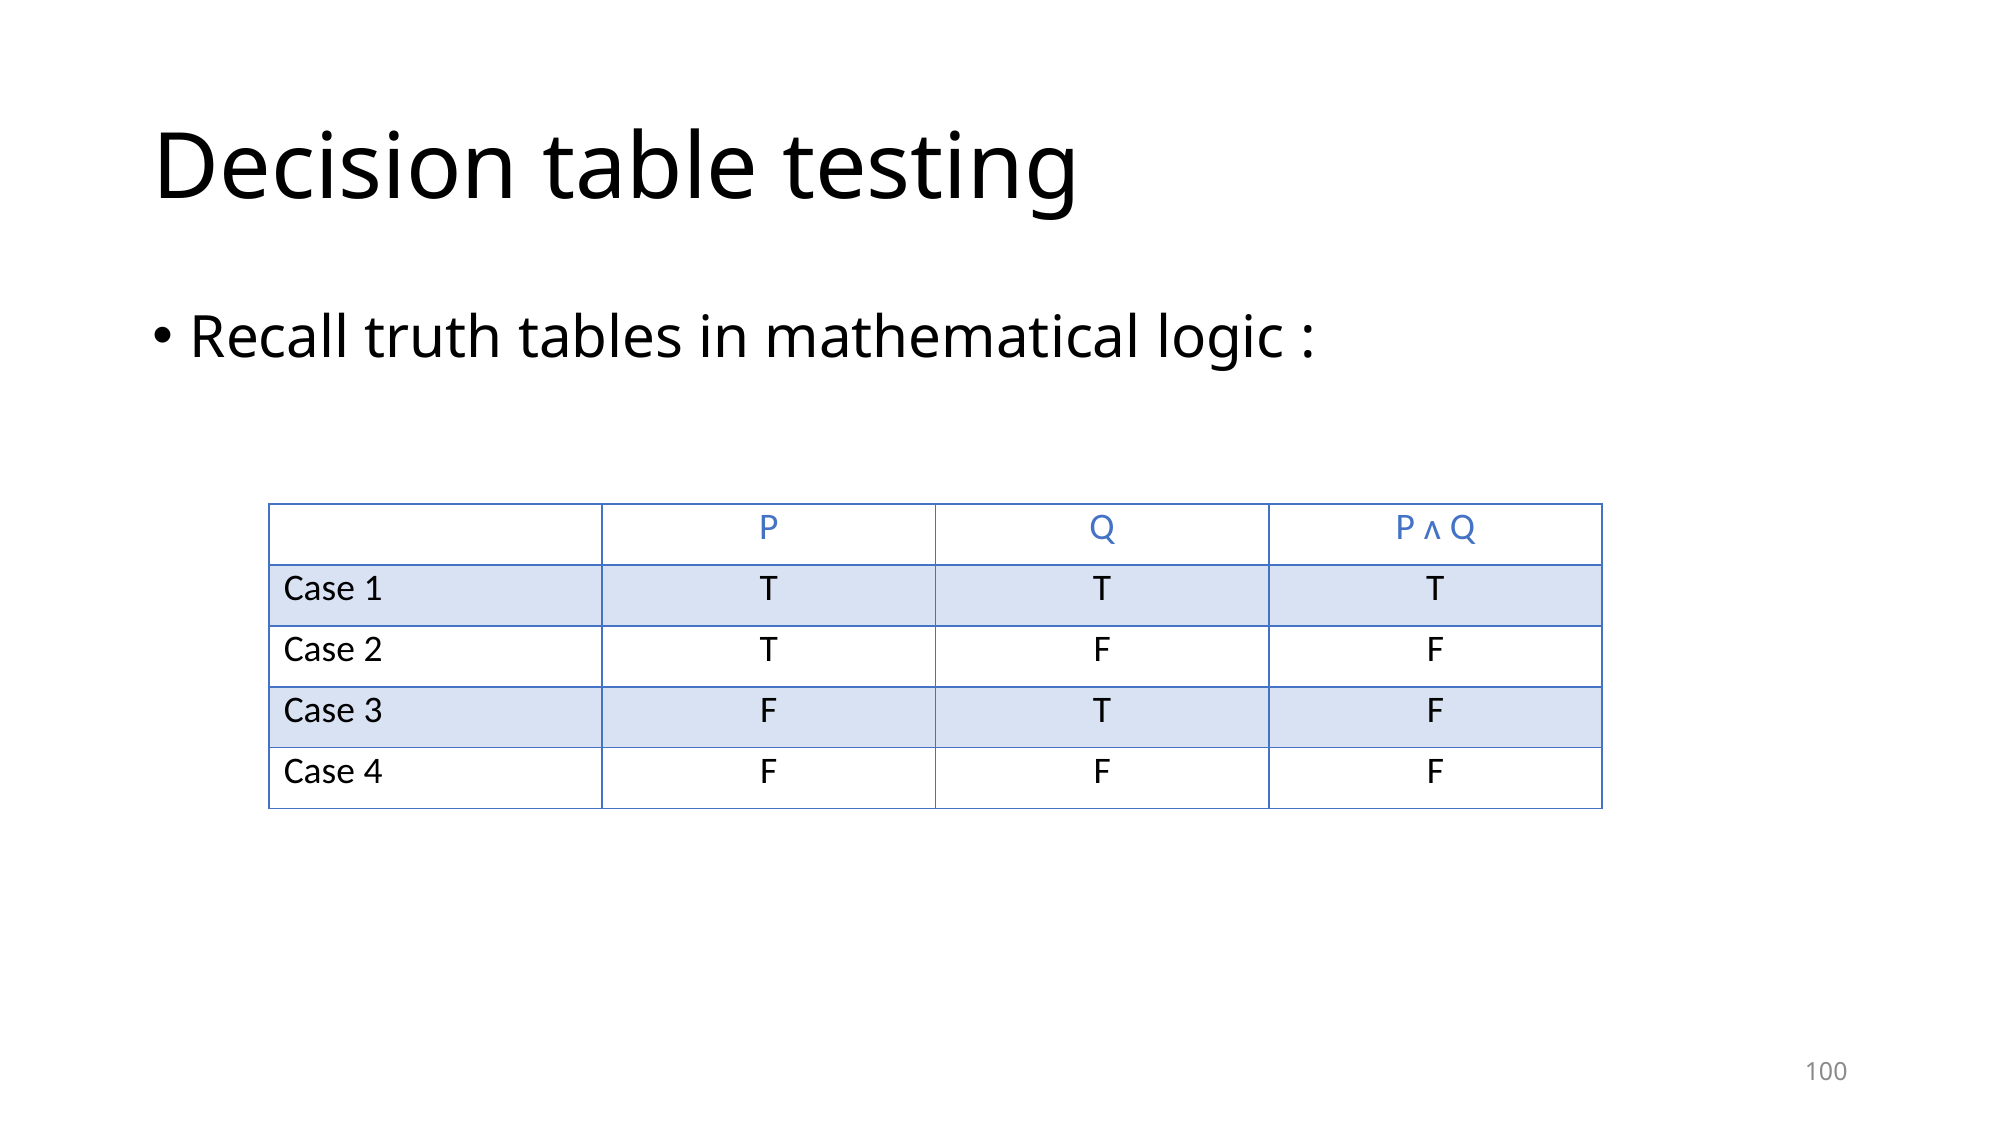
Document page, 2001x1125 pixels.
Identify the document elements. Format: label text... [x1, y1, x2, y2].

list Recall truth tables in mathematical logic : [137, 299, 1863, 1014]
table_cell T [936, 688, 1268, 747]
table_cell F [1270, 688, 1601, 747]
table_cell Case 4 [270, 748, 601, 808]
table_cell T [1270, 566, 1601, 625]
table_cell Case 3 [270, 688, 601, 747]
title Decision table testing [137, 59, 1863, 278]
slide_number 100 [1412, 1042, 1863, 1103]
table_header Q [936, 505, 1268, 564]
table_cell Case 2 [270, 627, 601, 686]
table_cell T [603, 566, 935, 625]
table_cell F [603, 688, 935, 747]
table_cell T [936, 566, 1268, 625]
table_cell T [603, 627, 935, 686]
table_header P [603, 505, 935, 564]
table_cell F [936, 627, 1268, 686]
table_header [270, 505, 601, 564]
table_cell F [936, 748, 1268, 808]
table_header P ᴧ Q [1270, 505, 1601, 564]
table_cell Case 1 [270, 566, 601, 625]
table_cell F [1270, 748, 1601, 808]
table_cell F [603, 748, 935, 808]
table_cell F [1270, 627, 1601, 686]
